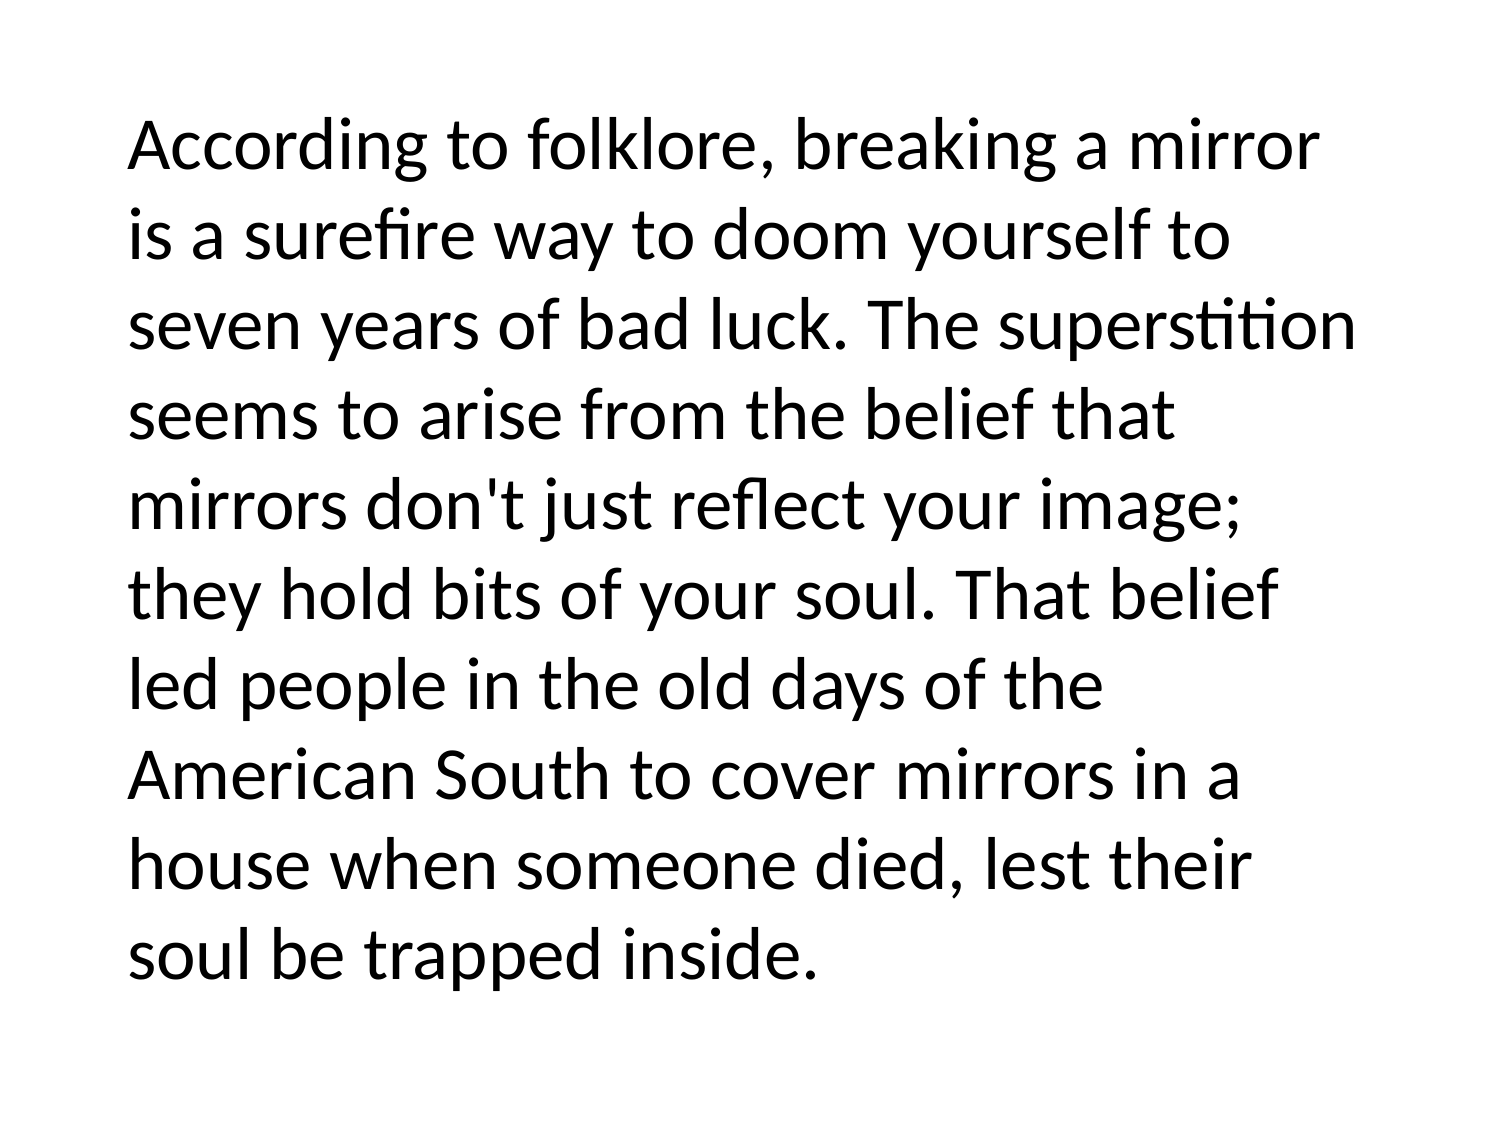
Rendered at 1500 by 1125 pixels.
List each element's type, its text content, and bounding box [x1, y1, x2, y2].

text_box According to folklore, breaking a mirror is a surefire way to doom yourself to seven years of bad luck. The superstition seems to arise from the belief that mirrors don't just reflect your image; they hold bits of your soul. That belief led people in the old days of the American South to cover mirrors in a house when someone died, lest their soul be trapped inside. [112, 87, 1388, 1003]
